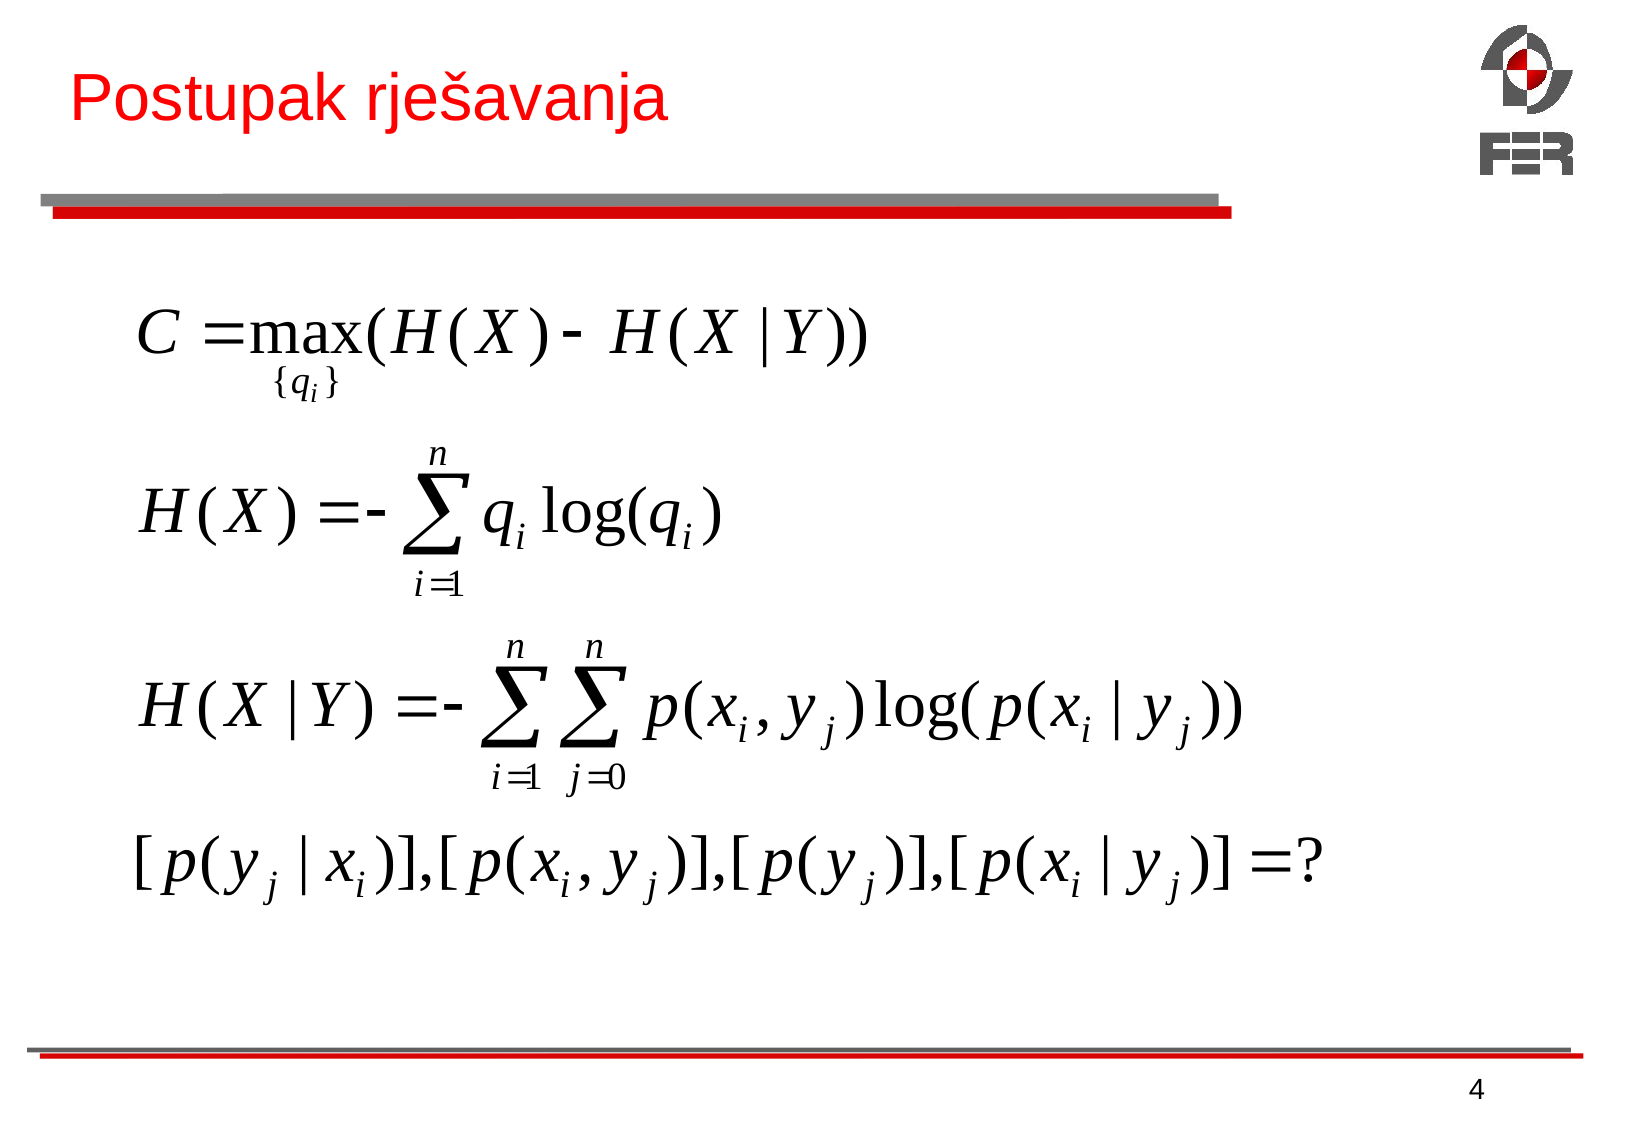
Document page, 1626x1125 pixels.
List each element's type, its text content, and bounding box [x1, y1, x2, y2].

title Postupak rješavanja [53, 0, 1436, 188]
slide_number 4 [1362, 1062, 1501, 1101]
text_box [127, 290, 1333, 919]
picture [1480, 24, 1573, 175]
